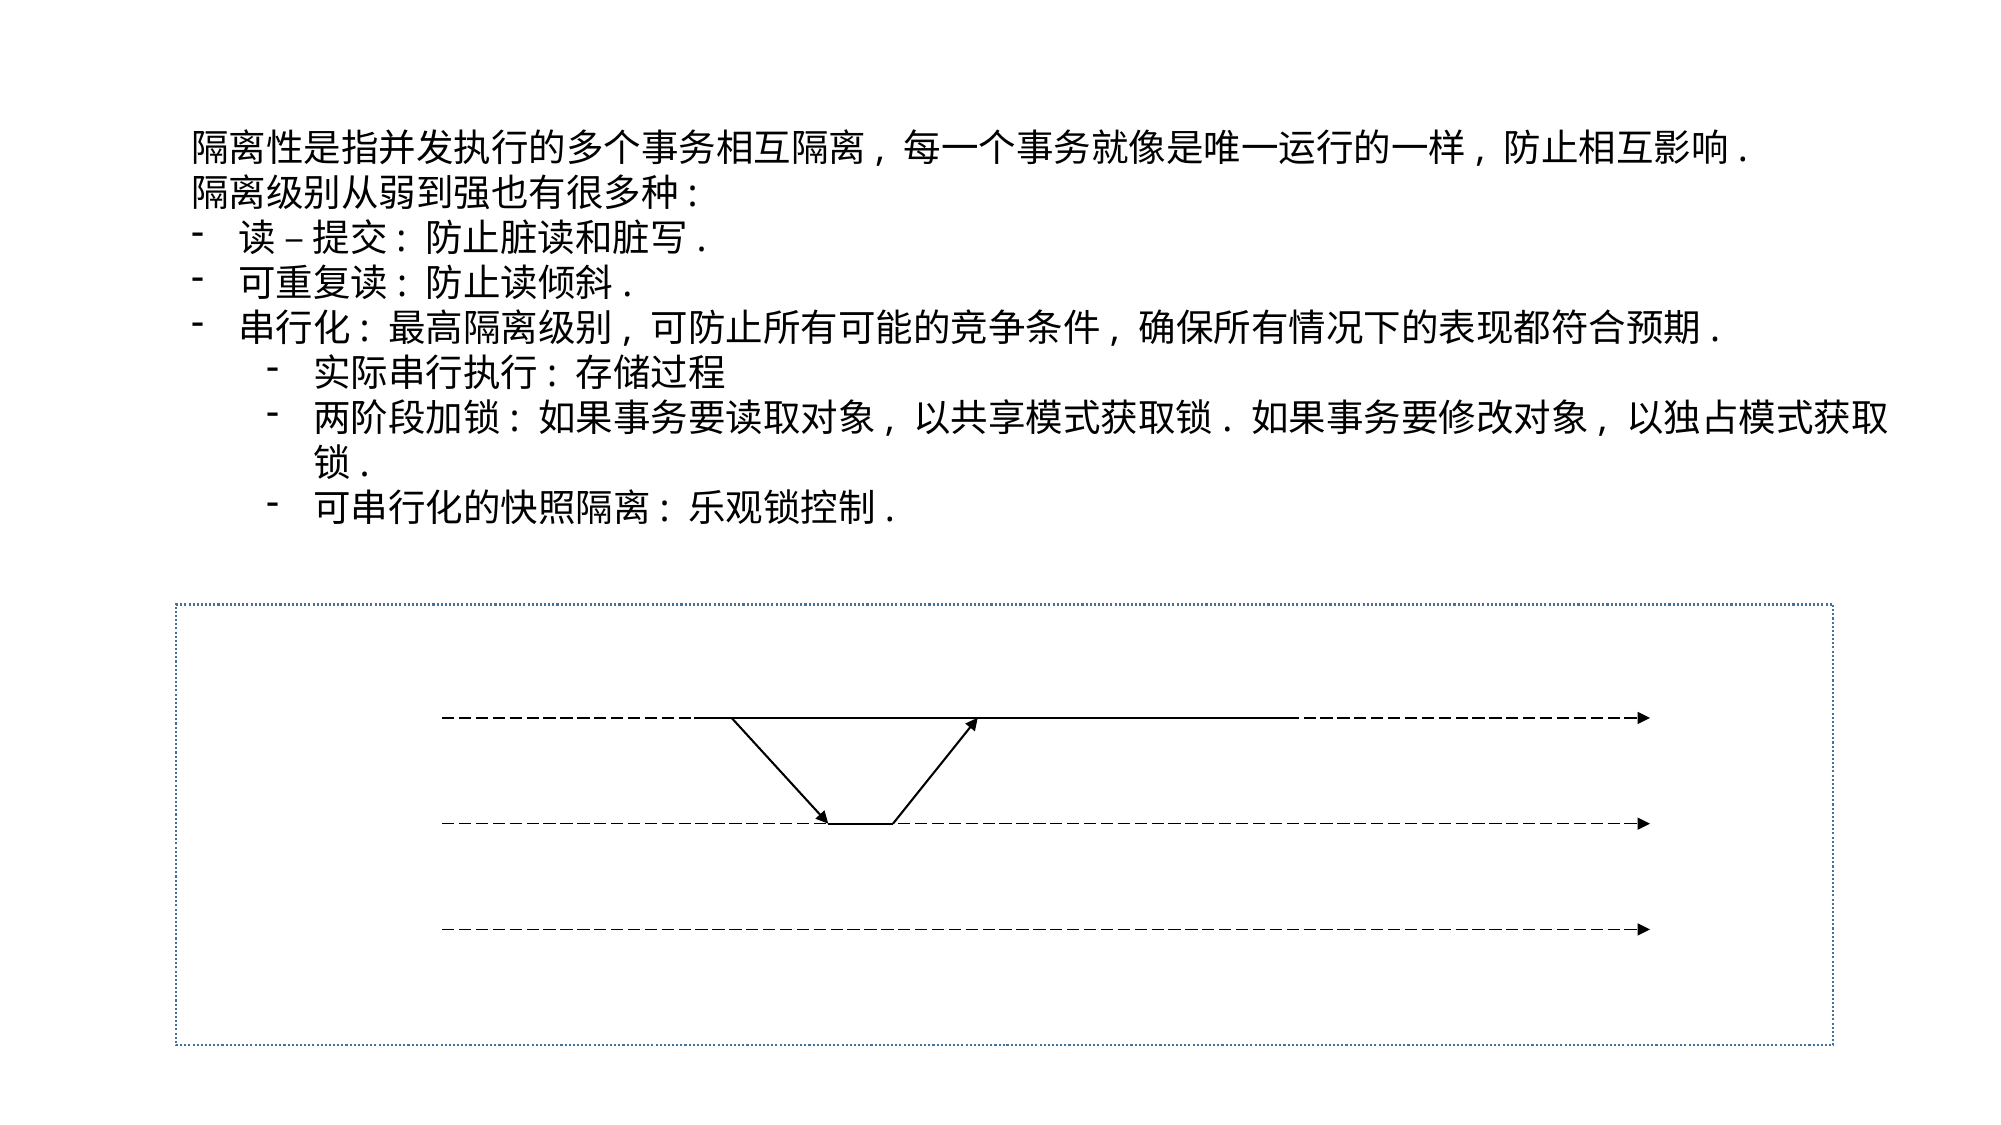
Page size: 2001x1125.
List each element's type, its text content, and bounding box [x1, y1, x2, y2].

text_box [731, 717, 829, 824]
text_box [175, 603, 1834, 1046]
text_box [892, 717, 978, 824]
text_box 隔离性是指并发执行的多个事务相互隔离, 每一个事务就像是唯一运行的一样, 防止相互影响. 隔离级别从弱到强也有很多种: 读 – 提交: 防止脏读和脏写. 可重复读: 防止读倾斜. 串行化: 最高隔离级别, 可防止所有可能的竞争条件, 确保所有情况下的表现都符合预期. 实际串行执行: 存储过程 两阶段加锁: 如果事务要读取对象, 以共享模式获取锁. 如果事务要修改对象, 以独占模式获取锁. 可串行化的快照隔离: 乐观锁控制. [176, 116, 1905, 536]
